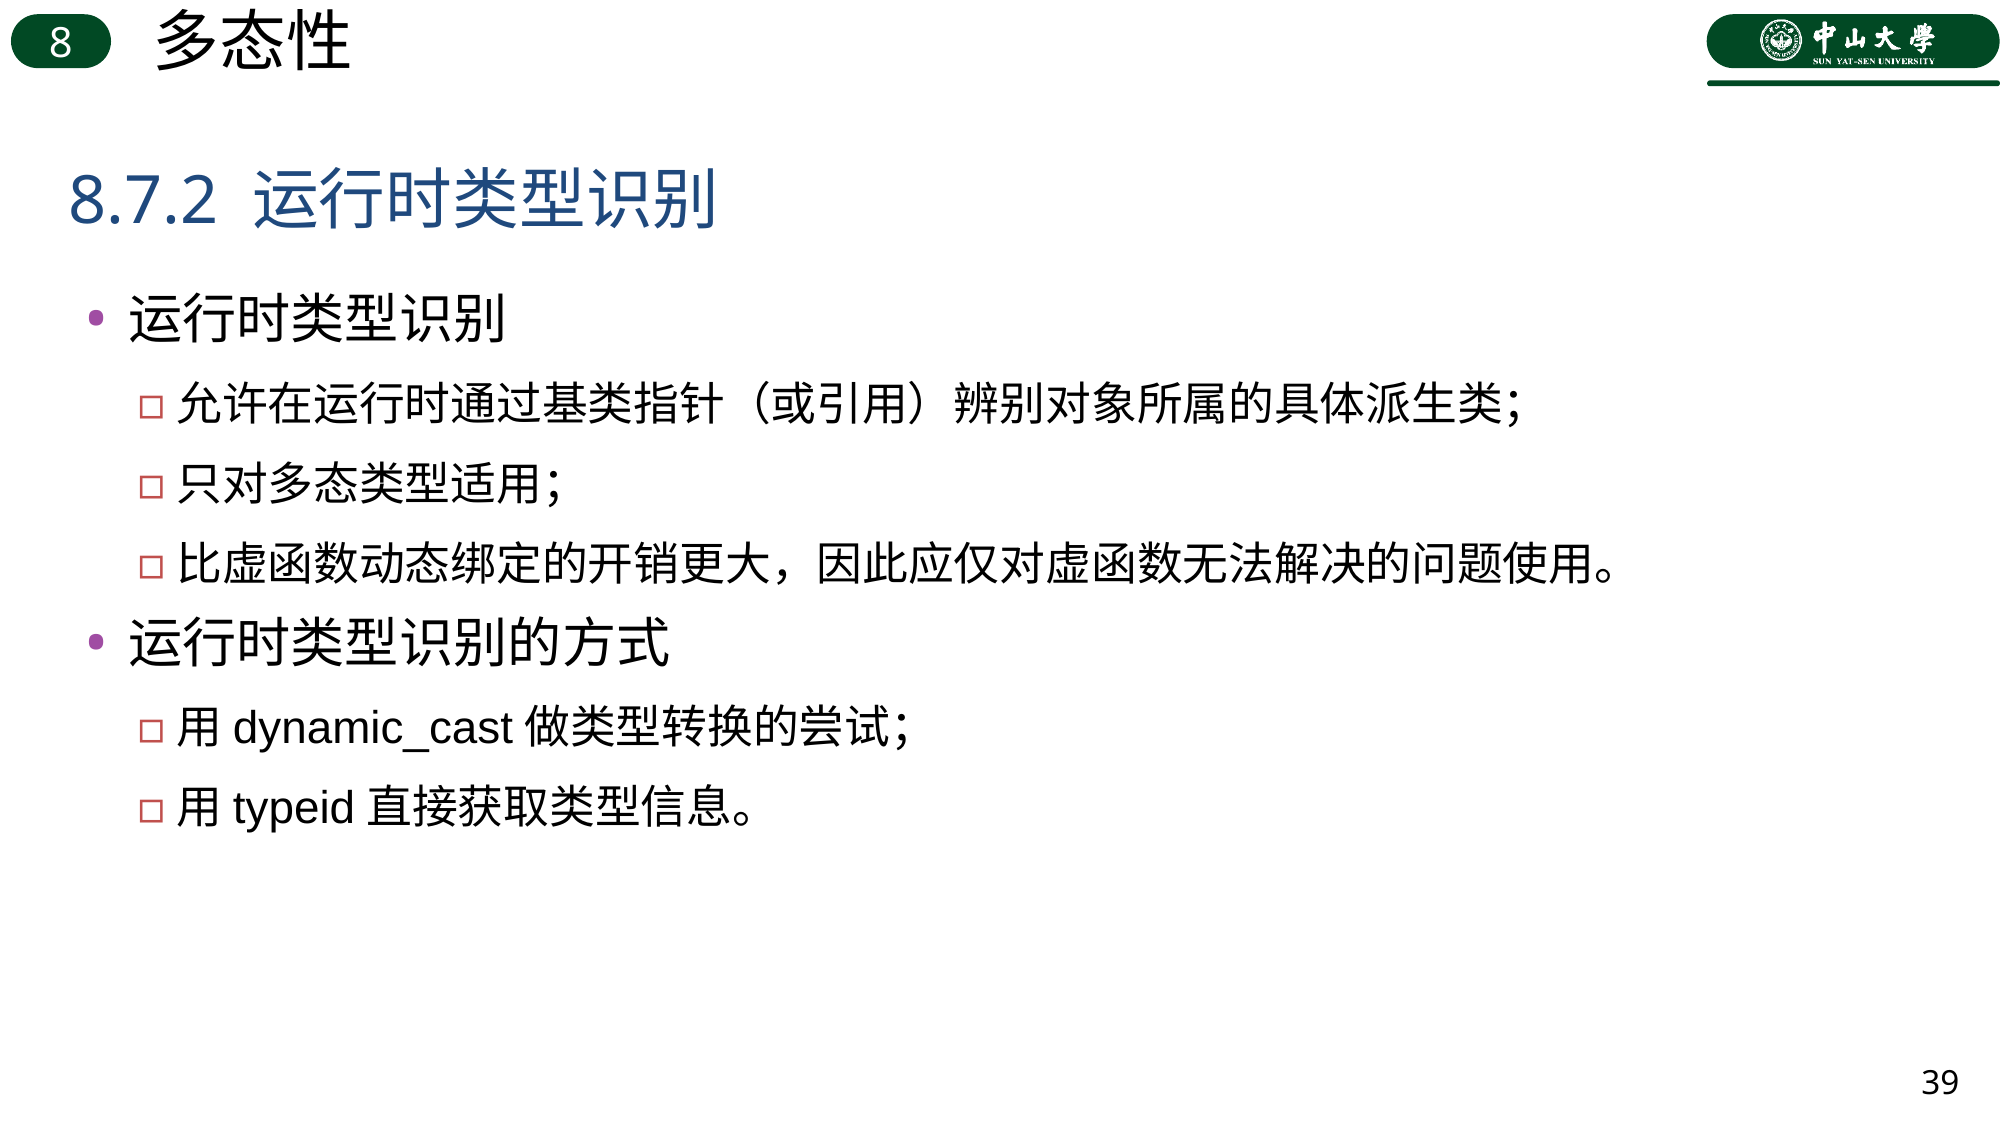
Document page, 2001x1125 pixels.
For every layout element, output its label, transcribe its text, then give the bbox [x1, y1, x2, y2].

text_box 运行时类型识别 允许在运行时通过基类指针（或引用）辨别对象所属的具体派生类； 只对多态类型适用； 比虚函数动态绑定的开销更大，因此应仅对虚函数无法解决的问题使用。 运行时类型识别的方式 用dynamic_cast做类型转换的尝试； 用typeid直接获取类型信息。 [53, 276, 1750, 1045]
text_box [1706, 14, 2000, 87]
picture [1749, 8, 1957, 82]
text_box 8.7.2 运行时类型识别 [53, 130, 1404, 264]
text_box 8 [9, 13, 113, 70]
slide_number 39 [1901, 1053, 1975, 1114]
text_box 多态性 [138, 0, 369, 87]
